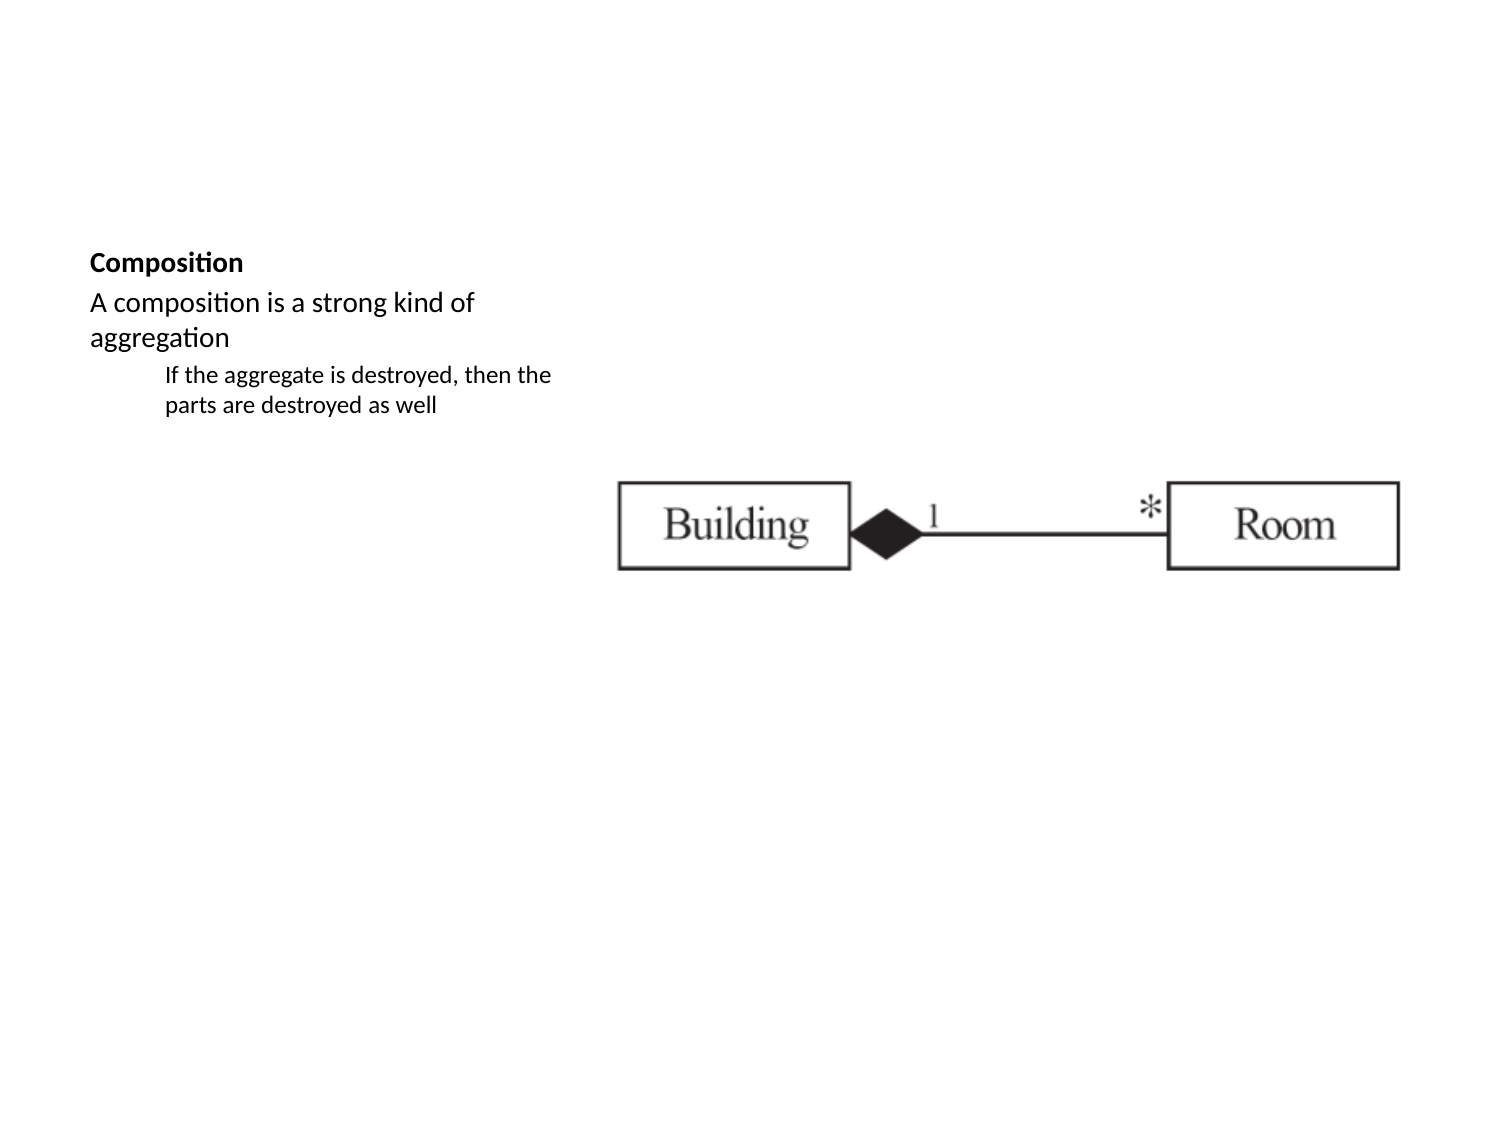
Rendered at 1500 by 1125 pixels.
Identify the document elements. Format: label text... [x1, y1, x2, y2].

list Composition A composition is a strong kind of aggregation If the aggregate is destroyed, then the parts are destroyed as well [75, 235, 569, 1005]
picture [585, 430, 1424, 615]
